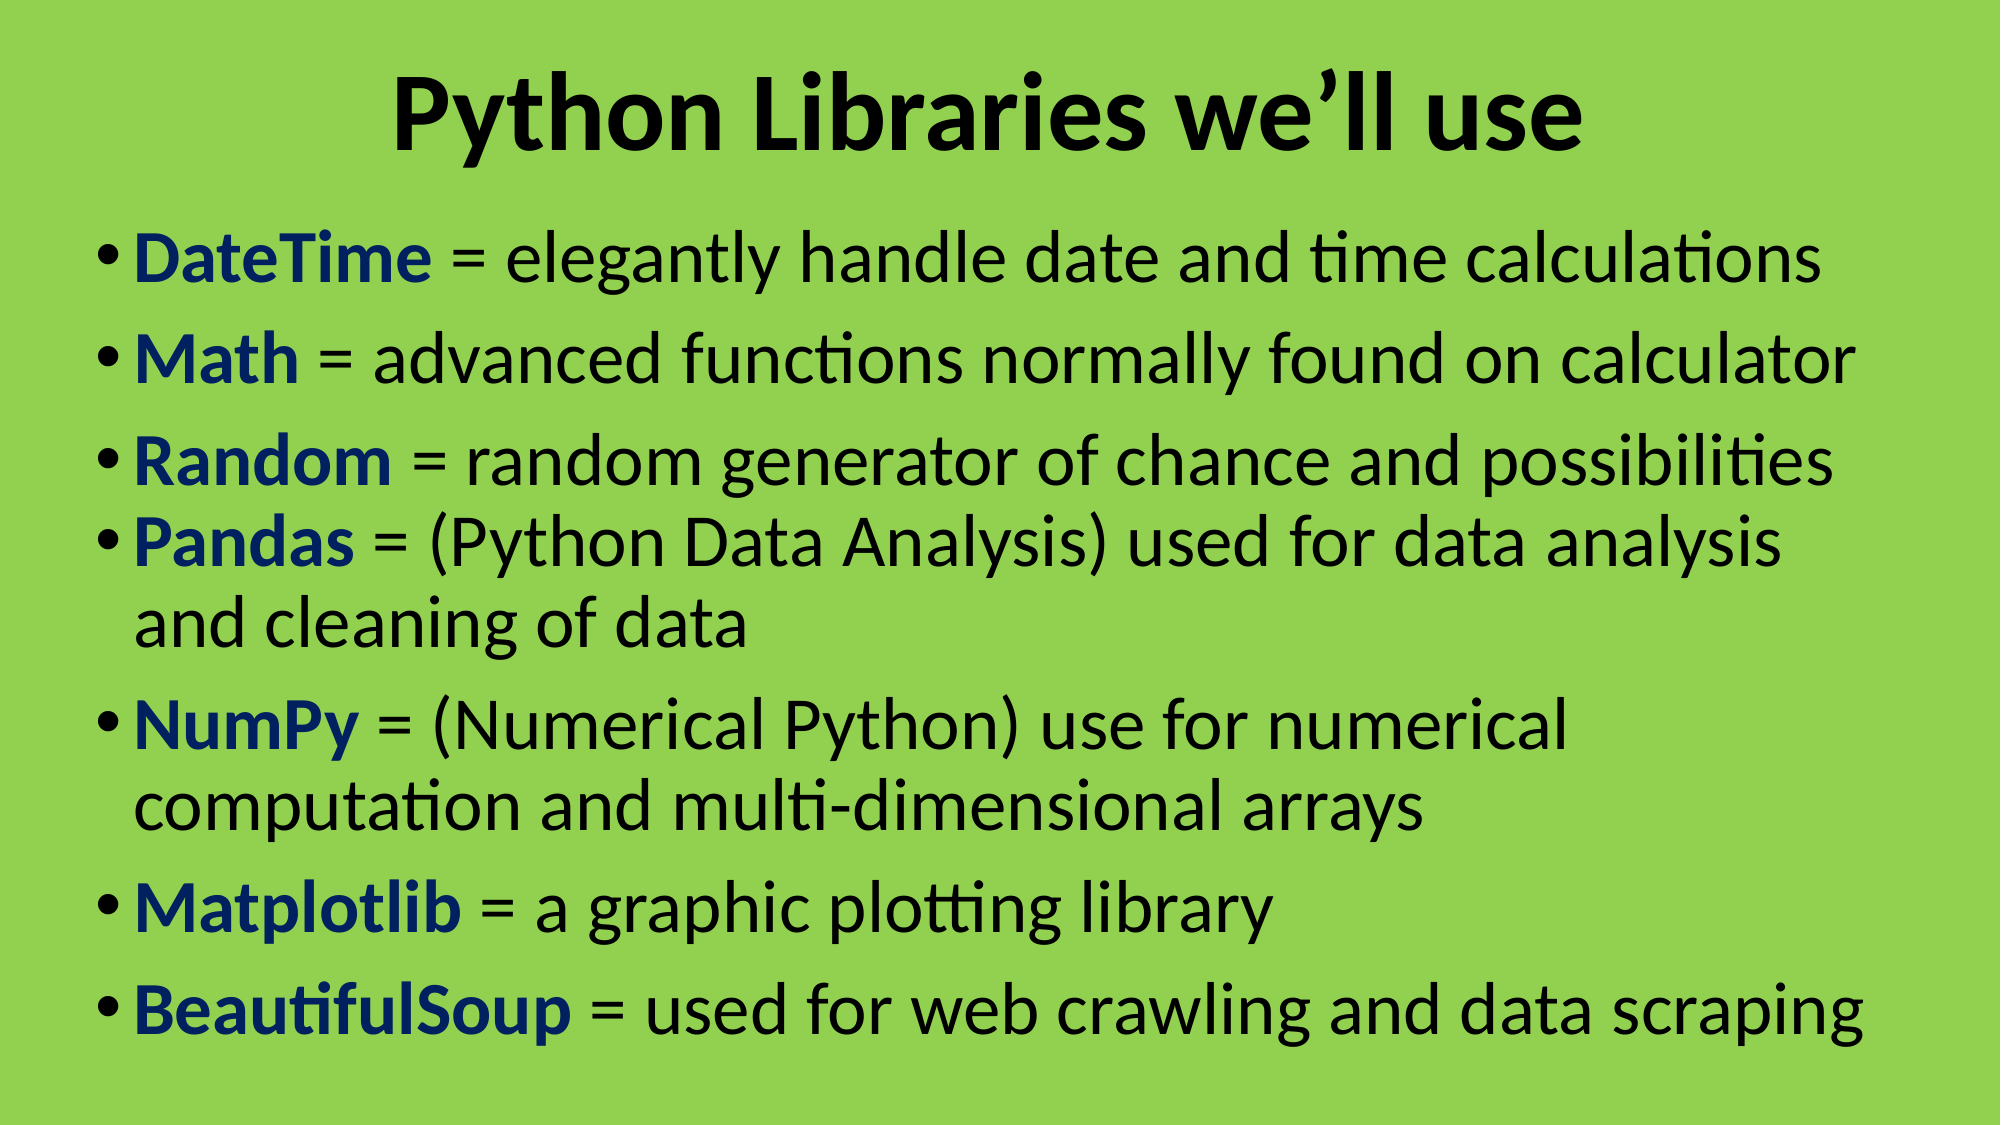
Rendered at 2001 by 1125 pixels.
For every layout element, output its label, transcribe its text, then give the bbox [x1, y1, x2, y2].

list DateTime = elegantly handle date and time calculations Math = advanced functions normally found on calculator Random = random generator of chance and possibilities Pandas = (Python Data Analysis) used for data analysis and cleaning of data NumPy = (Numerical Python) use for numerical computation and multi-dimensional arrays Matplotlib = a graphic plotting library BeautifulSoup = used for web crawling and data scraping [80, 210, 1915, 1067]
title Python Libraries we’ll use [64, 38, 1915, 190]
